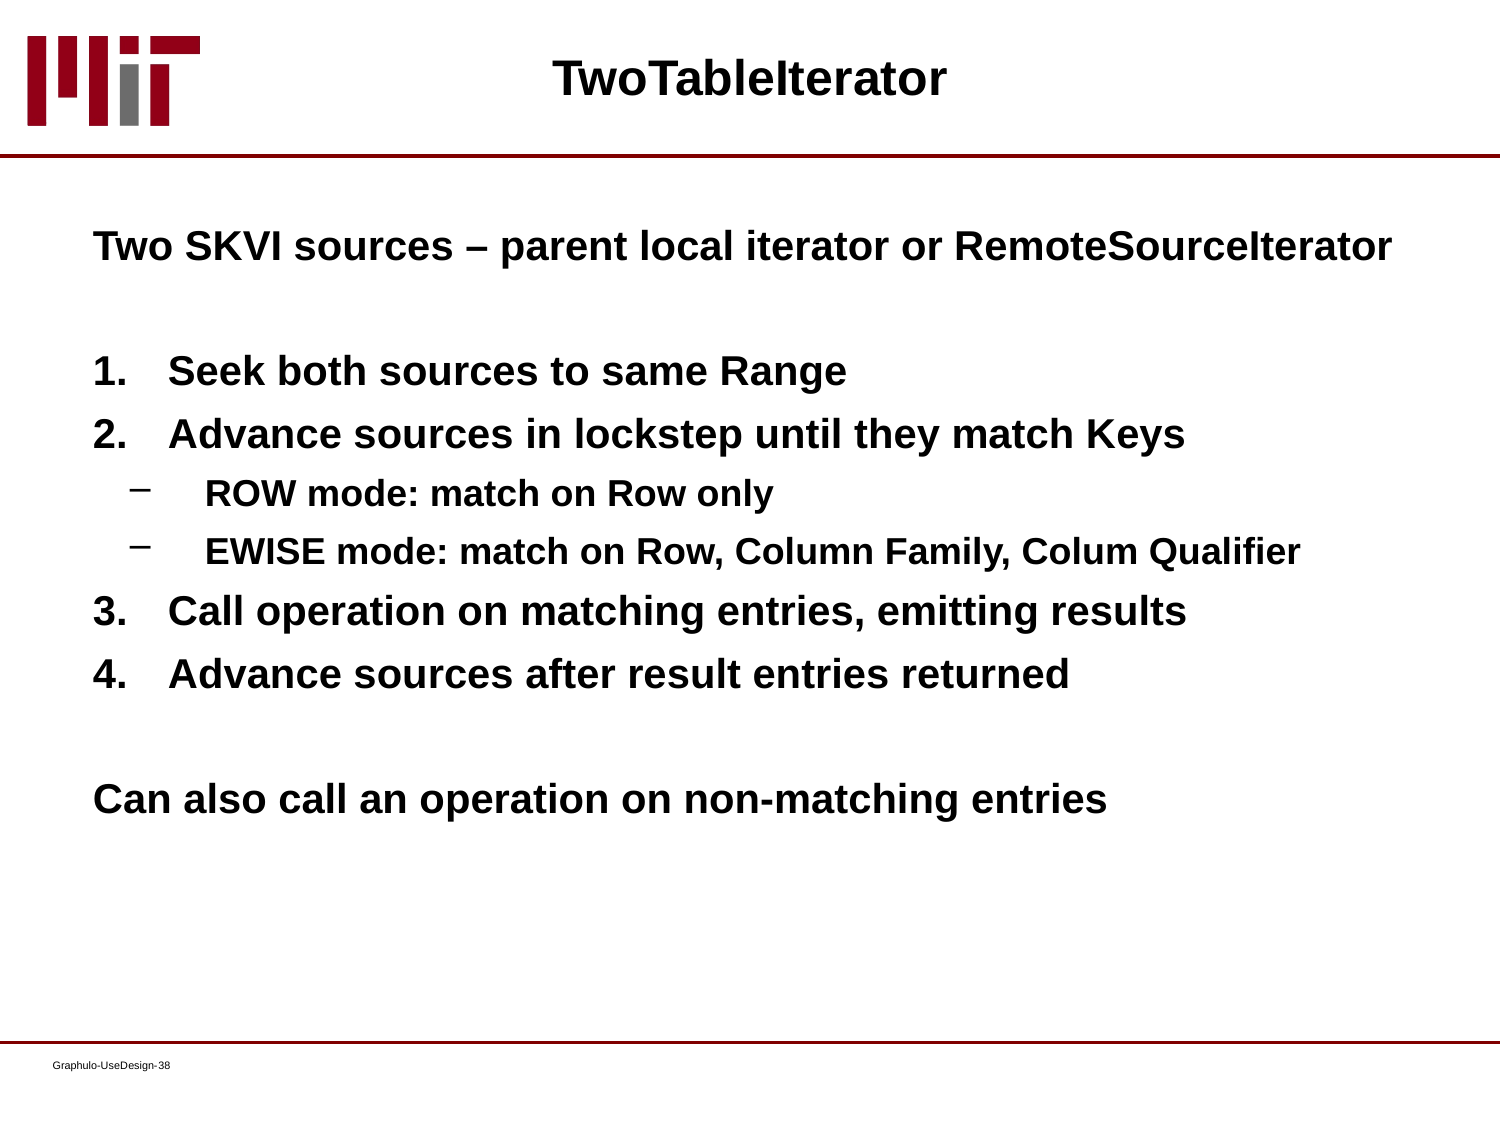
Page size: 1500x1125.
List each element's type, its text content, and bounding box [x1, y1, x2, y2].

picture [23, 31, 154, 134]
title TwoTableIterator [154, 16, 1346, 151]
list Two SKVI sources – parent local iterator or RemoteSourceIterator Seek both sources to same Range Advance sources in lockstep until they match Keys ROW mode: match on Row only EWISE mode: match on Row, Column Family, Colum Qualifier Call operation on matching entries, emitting results Advance sources after result entries returned Can also call an operation on non-matching entries [78, 211, 1422, 1004]
